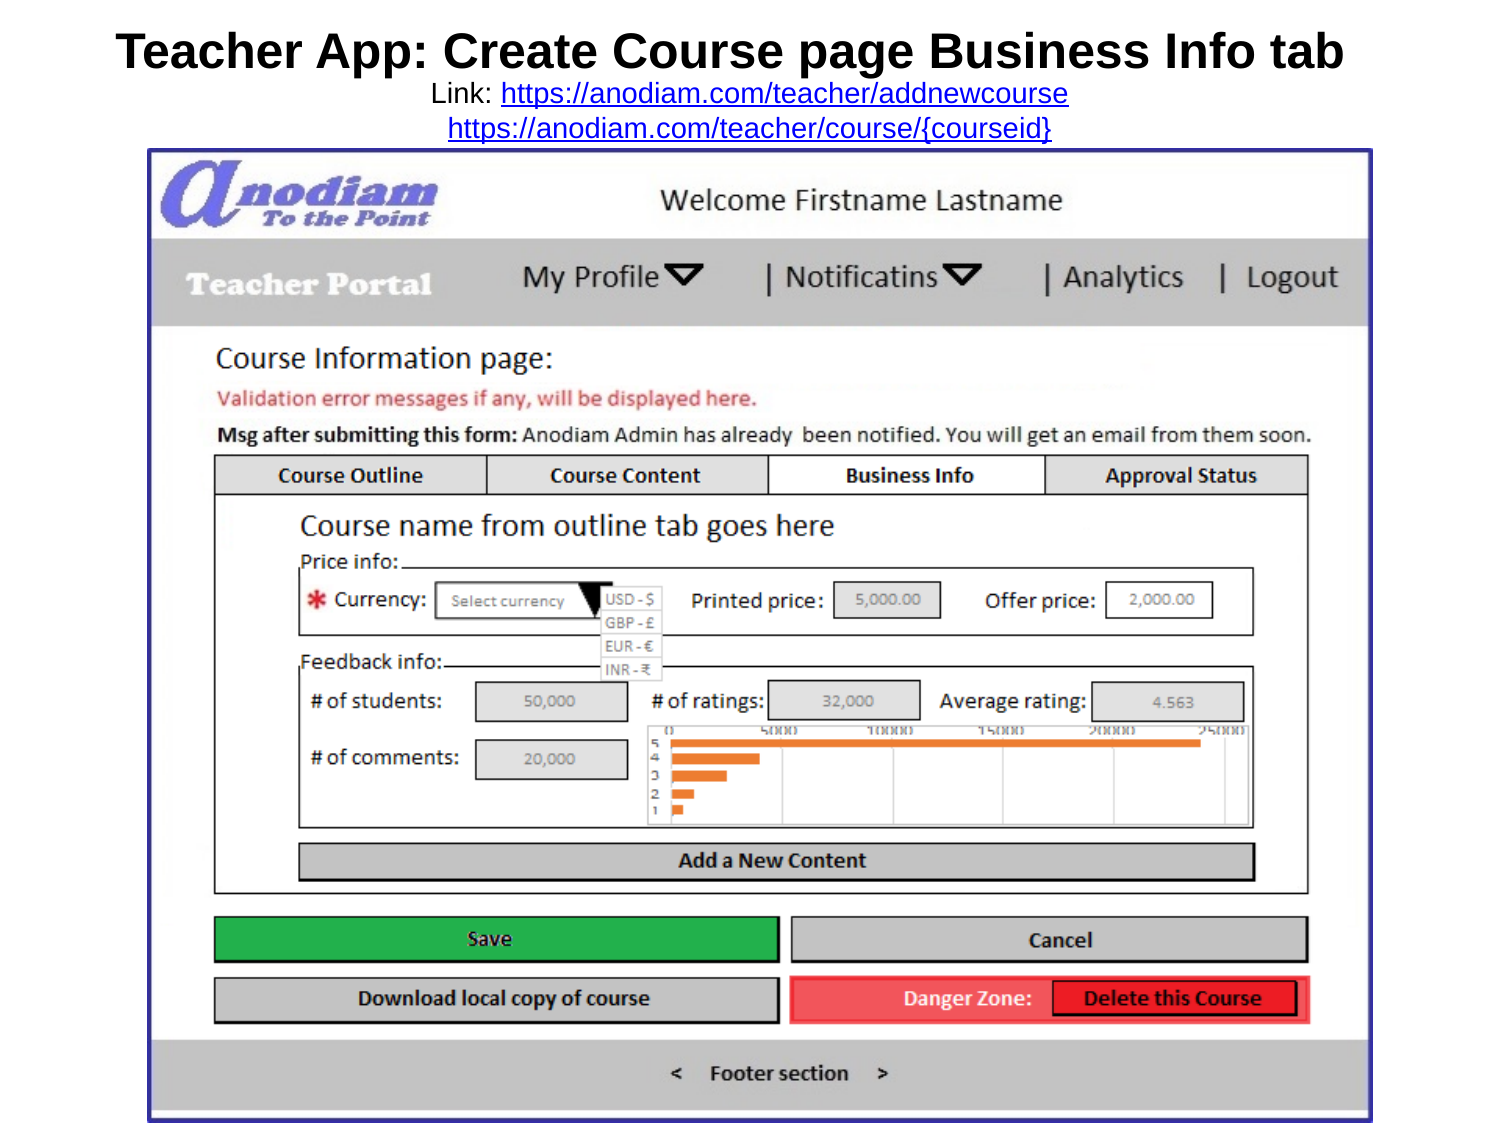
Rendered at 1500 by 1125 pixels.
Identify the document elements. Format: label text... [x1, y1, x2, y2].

text_box Teacher App: Create Course page Business Info tab [100, 1, 1361, 67]
picture [147, 148, 1373, 1123]
text_box Link: https://anodiam.com/teacher/addnewcourse https://anodiam.com/teacher/course/{courseid} [73, 67, 1427, 152]
